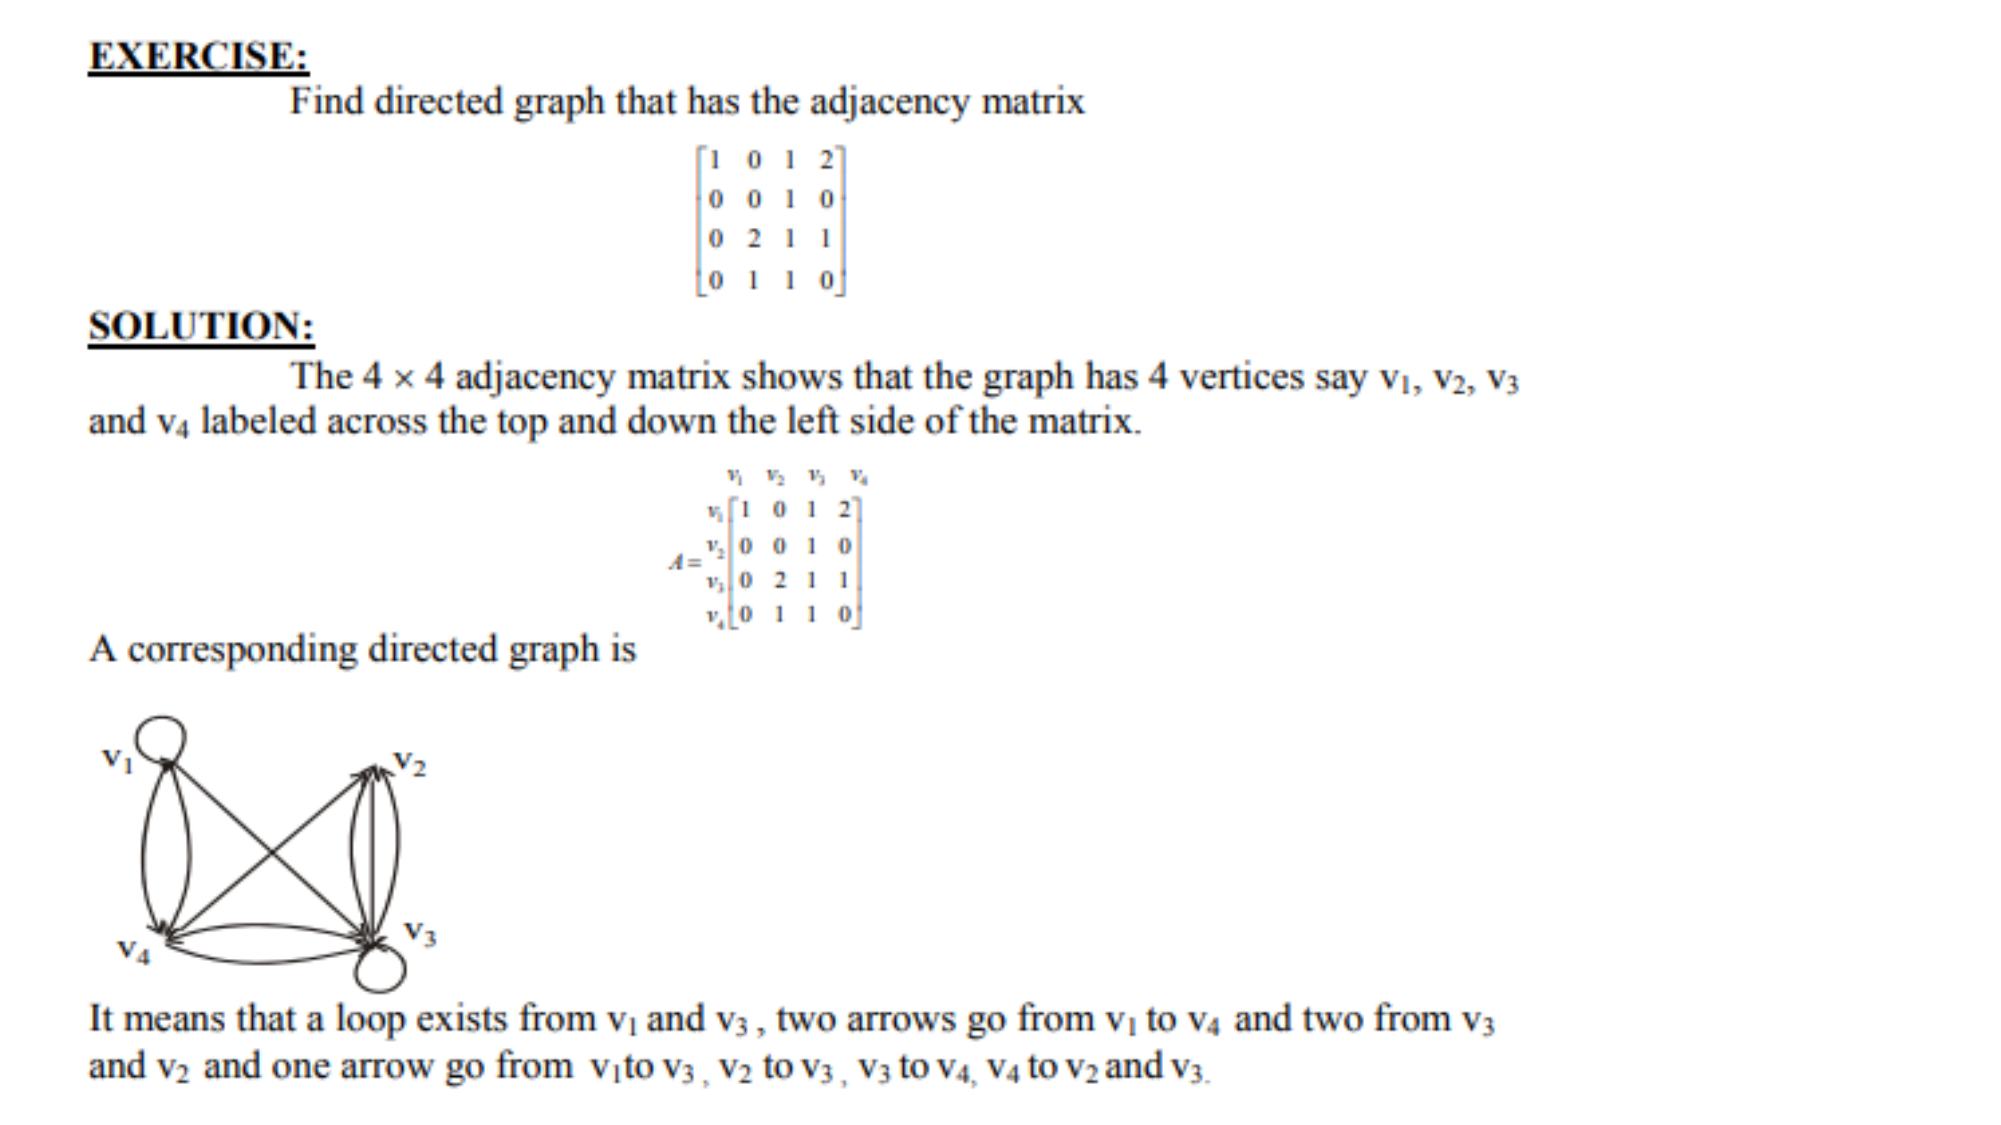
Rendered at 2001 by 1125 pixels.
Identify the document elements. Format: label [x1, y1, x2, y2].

picture [0, 0, 1581, 1110]
